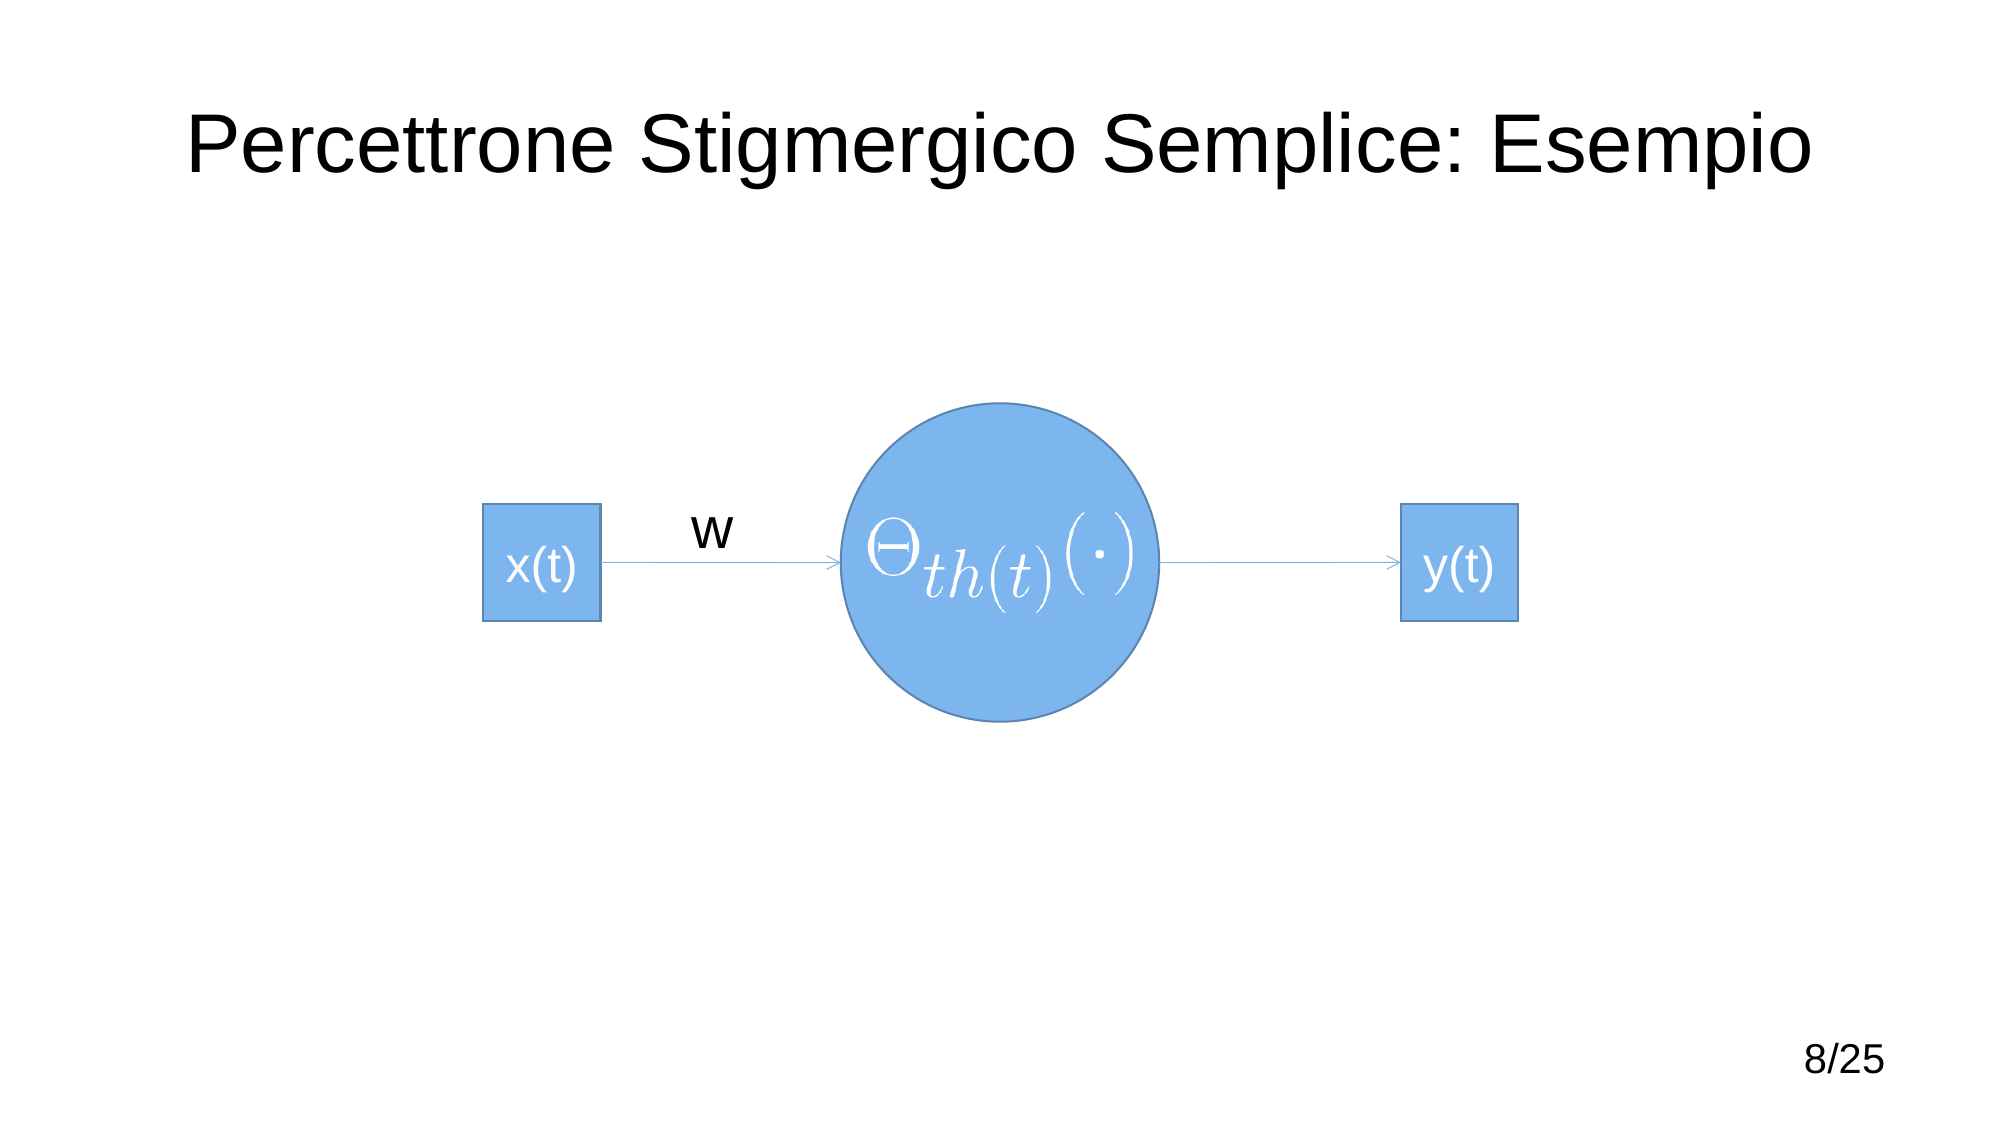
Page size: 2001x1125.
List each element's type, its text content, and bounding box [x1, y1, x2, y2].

text_box w [676, 563, 765, 568]
picture [867, 512, 1133, 613]
text_box w [676, 482, 765, 562]
slide_number /25 [1433, 1024, 1901, 1103]
title Percettrone Stigmergico Semplice: Esempio [99, 44, 1901, 233]
text_box [839, 402, 1161, 723]
text_box y(t) [1400, 503, 1519, 622]
text_box x(t) [482, 503, 602, 622]
